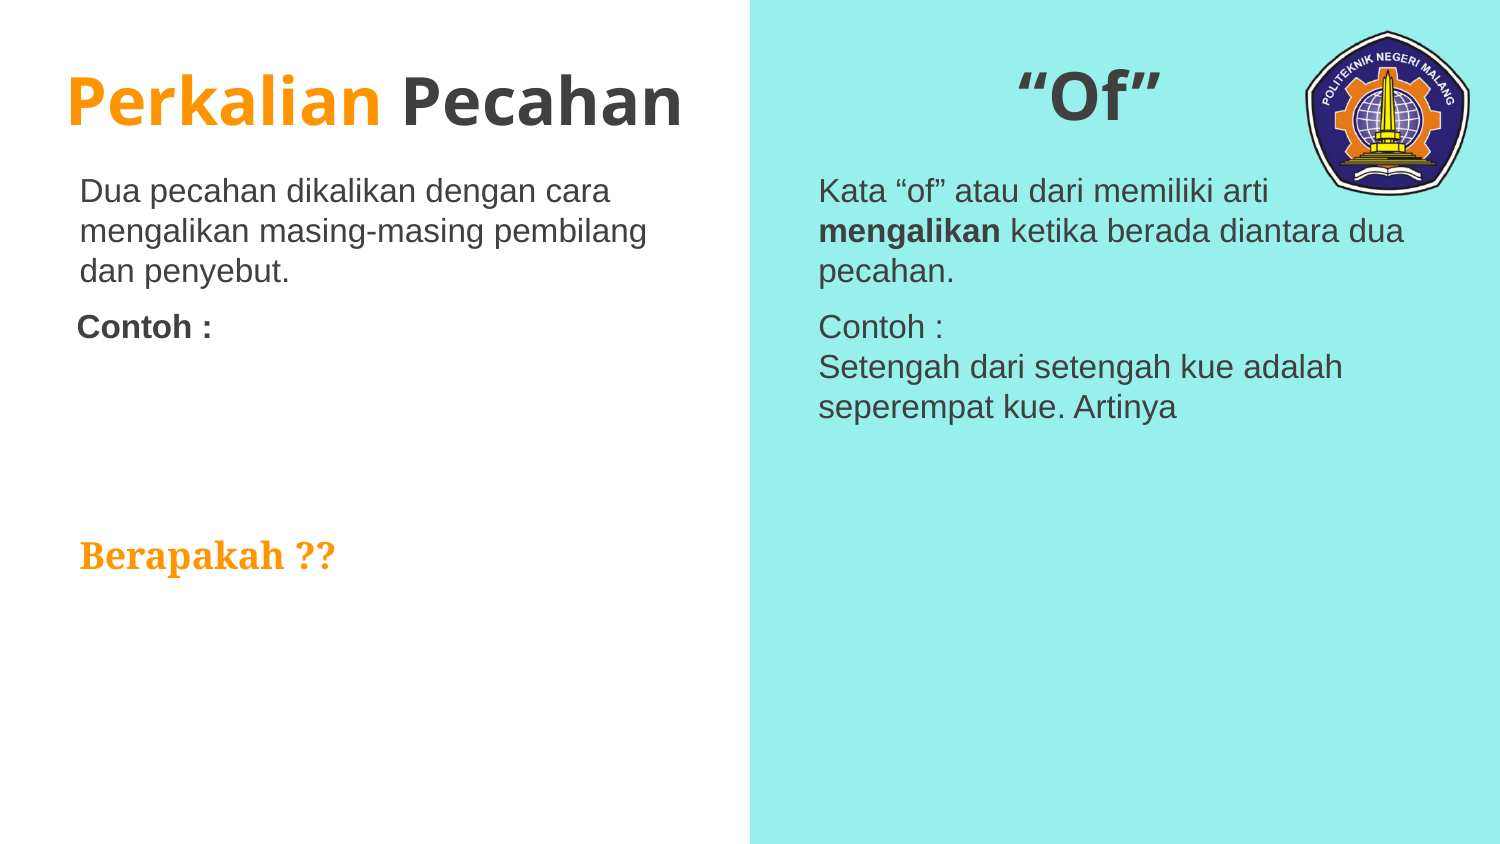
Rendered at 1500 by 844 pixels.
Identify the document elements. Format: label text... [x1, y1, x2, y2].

text_box “Of” [750, 30, 1302, 158]
text_box [748, 0, 1500, 844]
text_box Dua pecahan dikalikan dengan cara mengalikan masing-masing pembilang dan penyebut. [64, 161, 691, 297]
picture [1304, 29, 1470, 196]
title Perkalian Pecahan [0, 34, 750, 162]
text_box Kata “of” atau dari memiliki arti mengalikan ketika berada diantara dua pecahan. [803, 161, 1430, 297]
